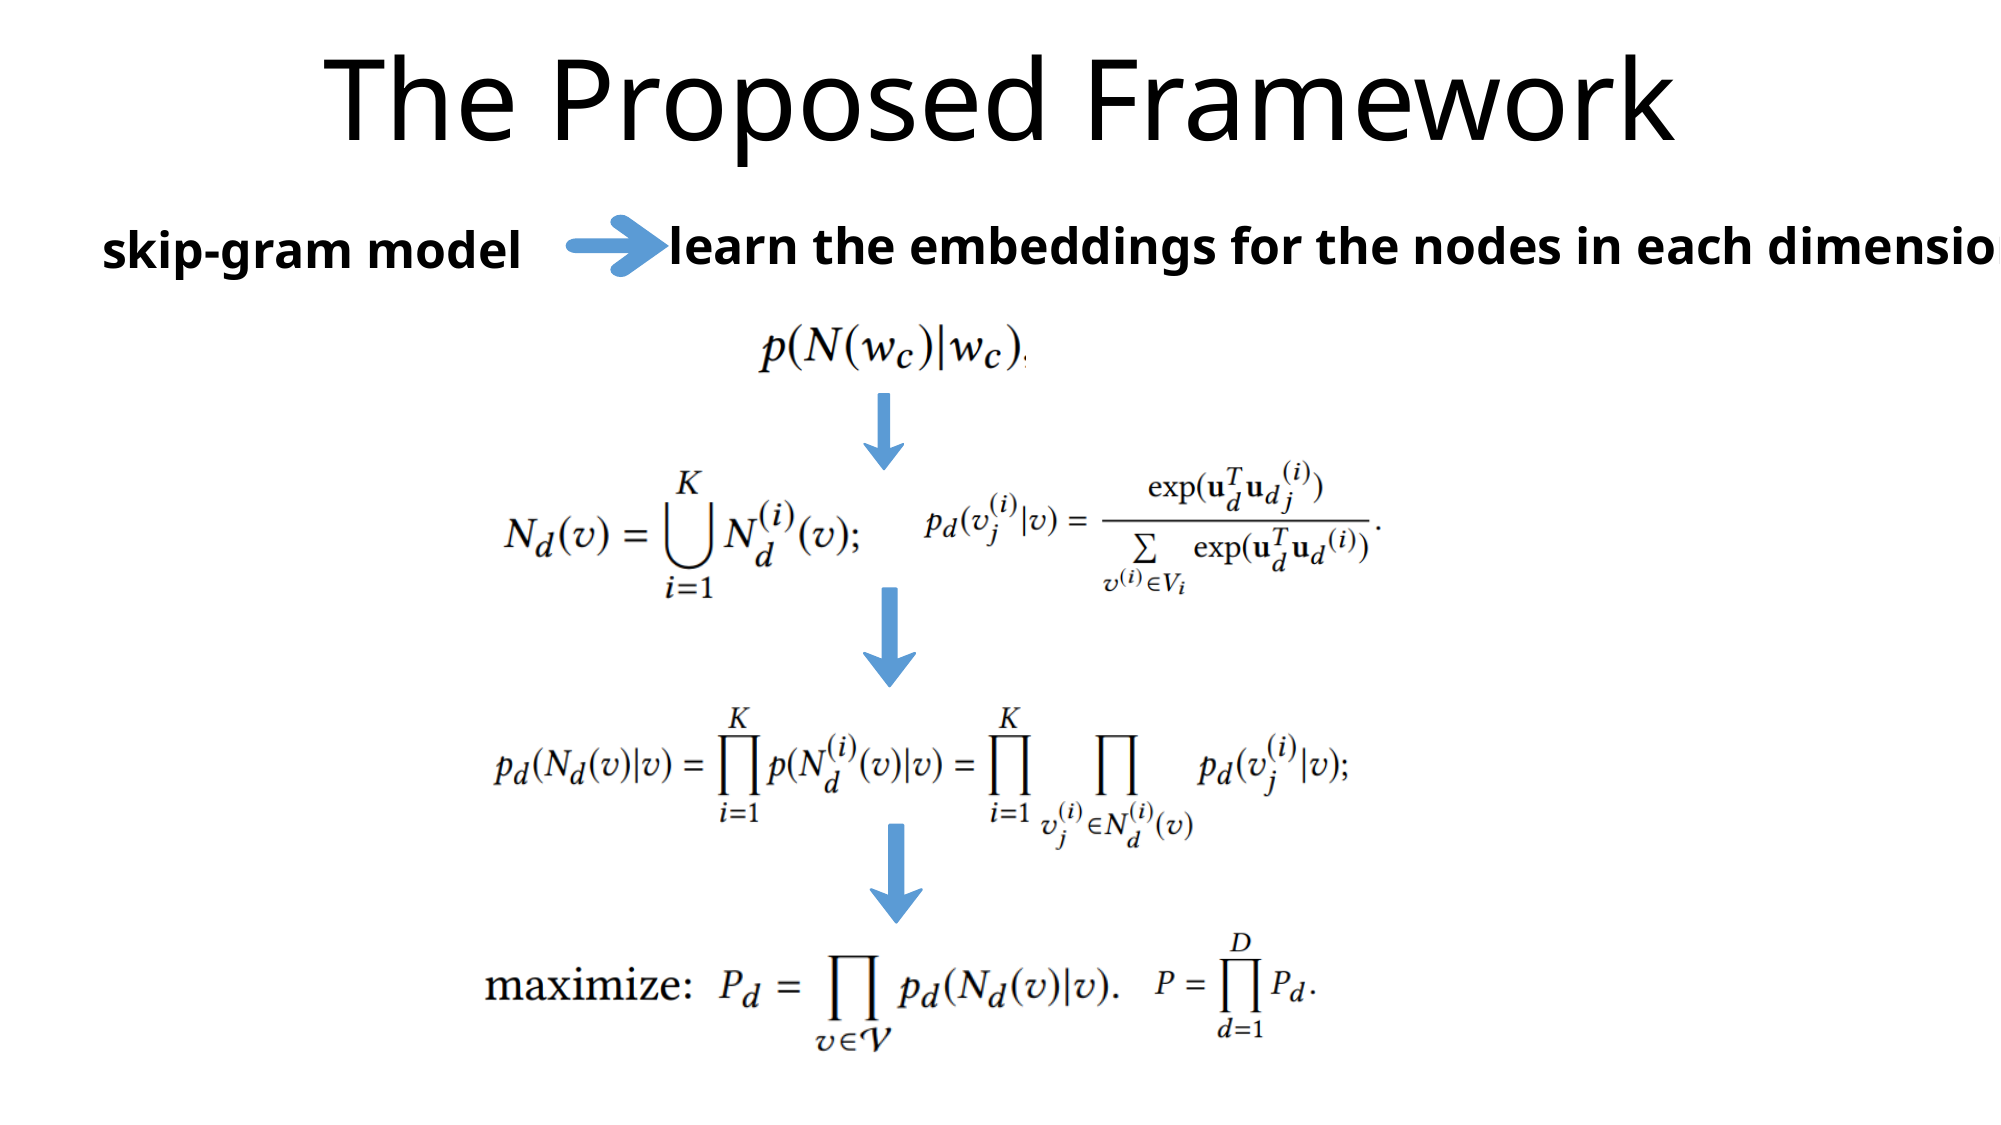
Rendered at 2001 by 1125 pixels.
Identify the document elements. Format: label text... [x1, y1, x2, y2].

text_box [877, 393, 891, 443]
picture [475, 443, 897, 627]
text_box The Proposed Framework [308, 20, 1692, 171]
text_box [565, 214, 669, 278]
picture [475, 910, 1364, 1068]
picture [904, 439, 1434, 615]
text_box [869, 861, 923, 924]
text_box learn the embeddings for the nodes in each dimension [654, 207, 2000, 283]
picture [483, 689, 1364, 861]
text_box skip-gram model [77, 210, 551, 286]
text_box [897, 442, 904, 455]
text_box [863, 587, 916, 688]
picture [754, 300, 1026, 387]
